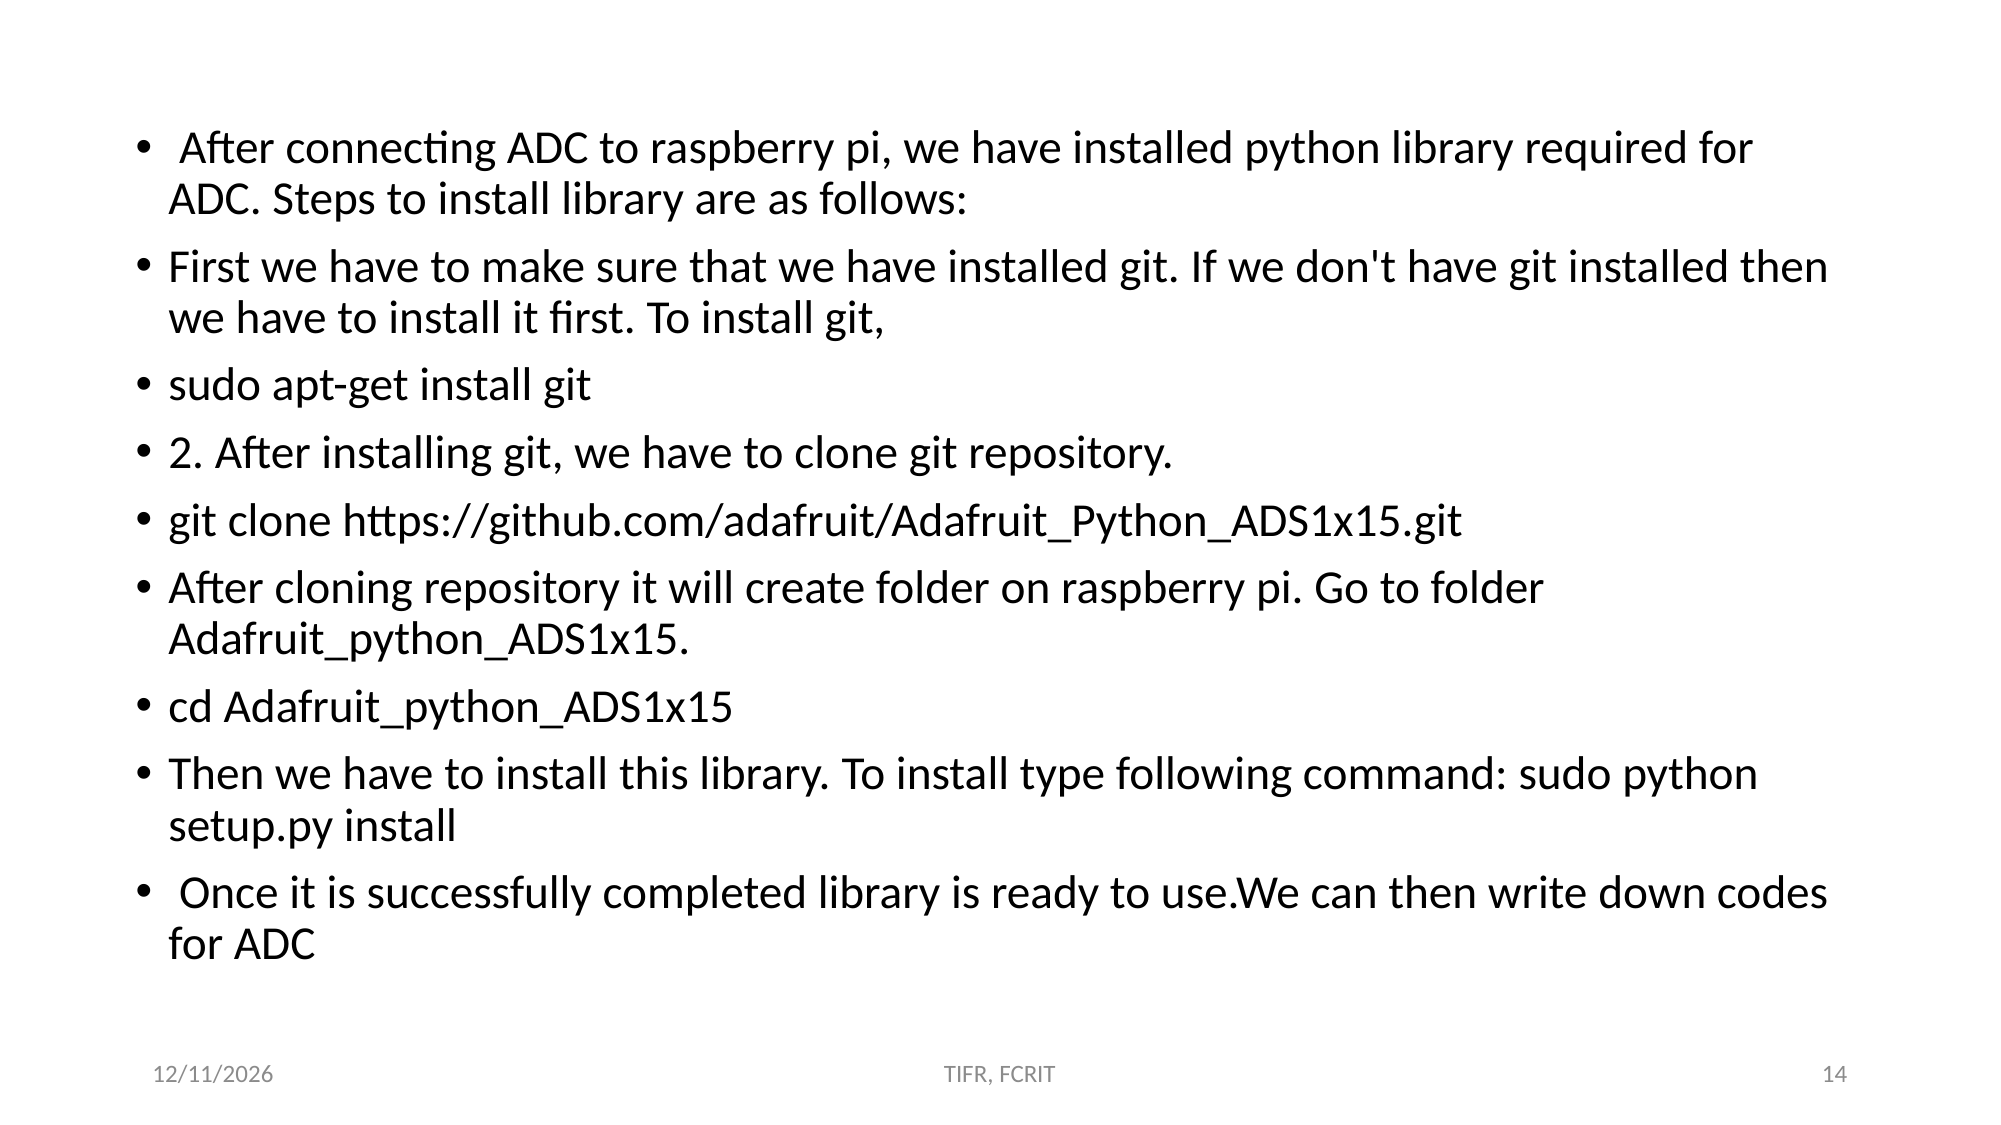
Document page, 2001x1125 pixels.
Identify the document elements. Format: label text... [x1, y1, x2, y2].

footer TIFR, FCRIT [662, 1042, 1338, 1103]
slide_number 14 [1412, 1042, 1863, 1103]
list After connecting ADC to raspberry pi, we have installed python library required for ADC. Steps to install library are as follows: First we have to make sure that we have installed git. If we don't have git installed then we have to install it first. To install git, sudo apt-get install git 2. After installing git, we have to clone git repository. git clone https://github.com/adafruit/Adafruit_Python_ADS1x15.git After cloning repository it will create folder on raspberry pi. Go to folder Adafruit_python_ADS1x15. cd Adafruit_python_ADS1x15 Then we have to install this library. To install type following command: sudo python setup.py install Once it is successfully completed library is ready to use.We can then write down codes for ADC [120, 115, 1846, 979]
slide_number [137, 1042, 588, 1103]
